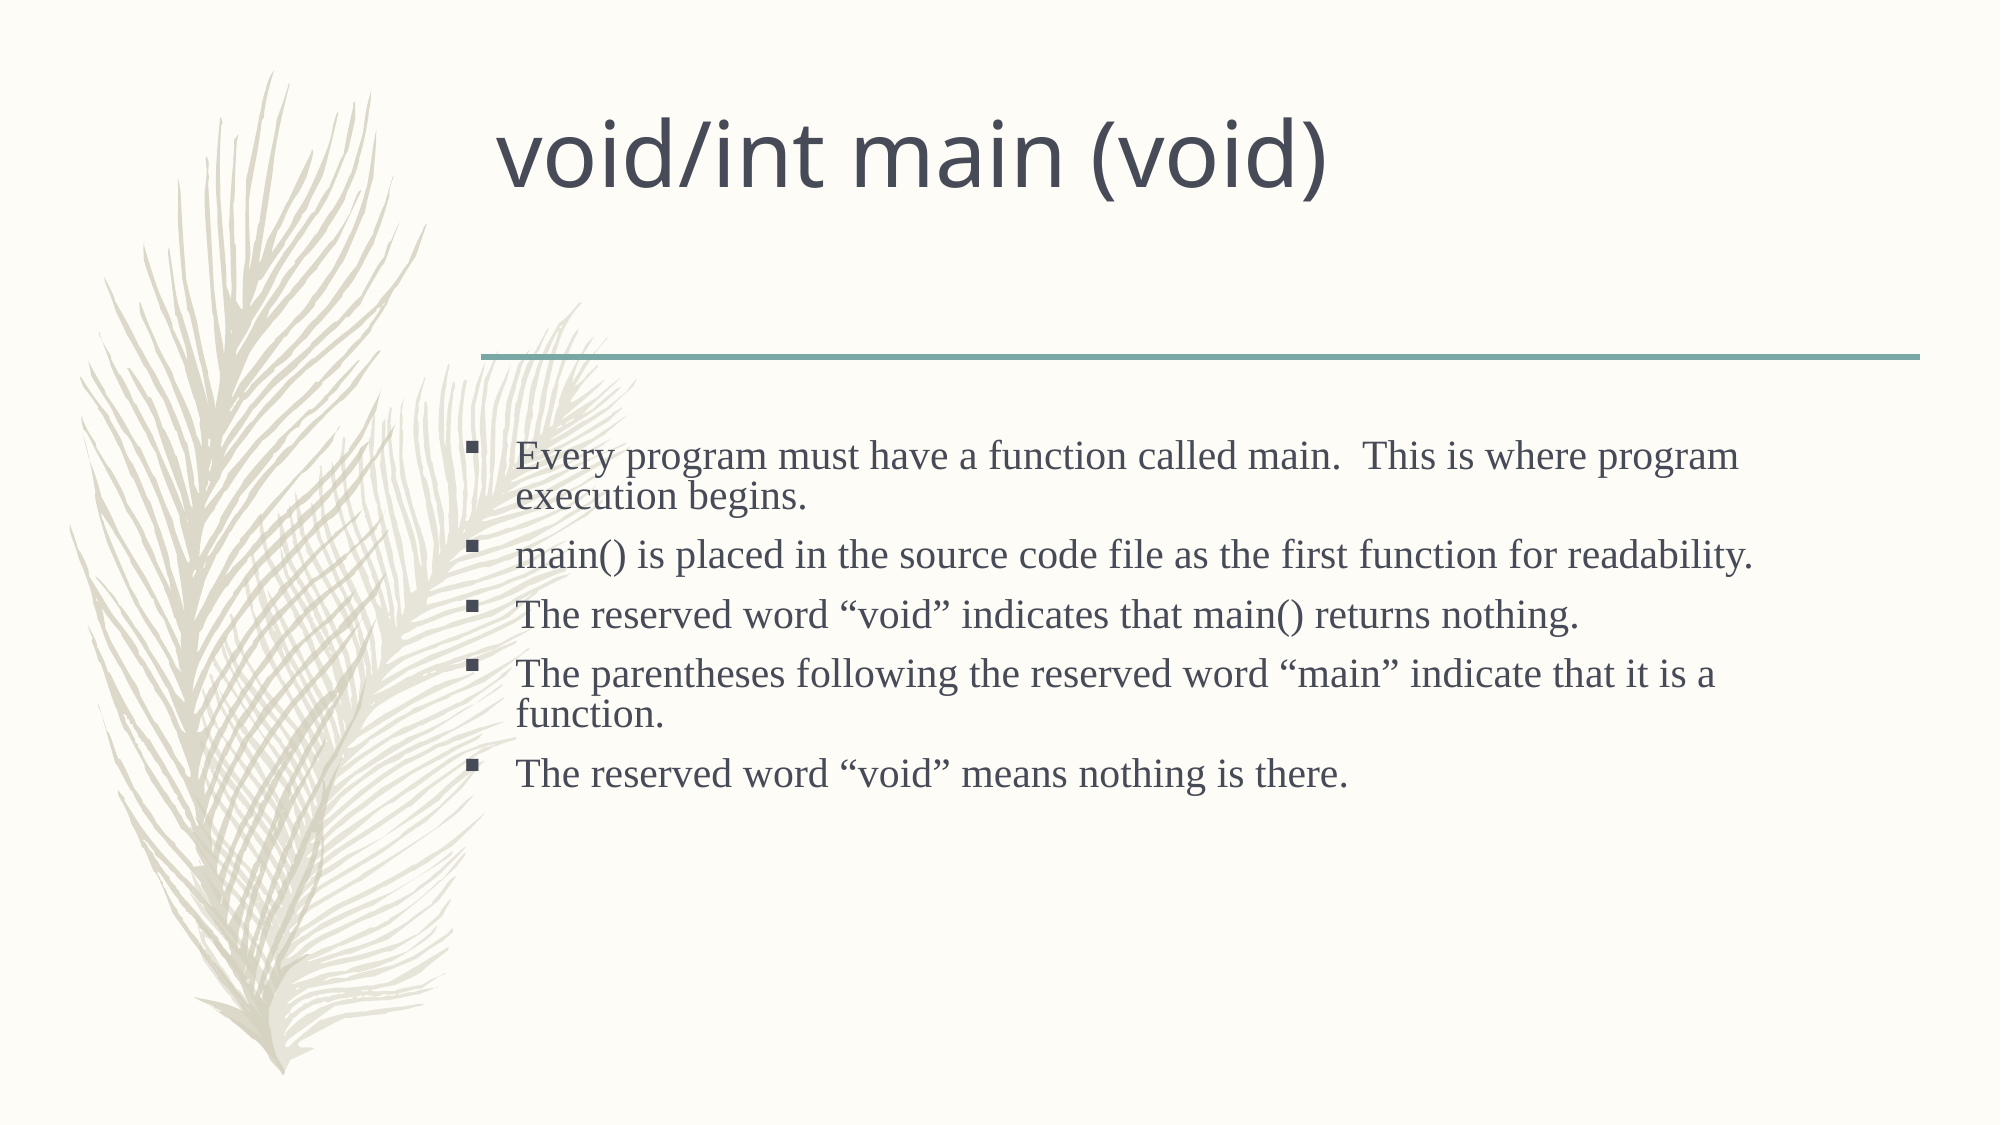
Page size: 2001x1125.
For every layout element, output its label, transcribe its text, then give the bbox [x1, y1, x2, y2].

title void/int main (void) [481, 93, 1920, 350]
list Every program must have a function called main. This is where program execution begins. main() is placed in the source code file as the first function for readability. The reserved word “void” indicates that main() returns nothing. The parentheses following the reserved word “main” indicate that it is a function. The reserved word “void” means nothing is there. [447, 429, 1834, 1067]
